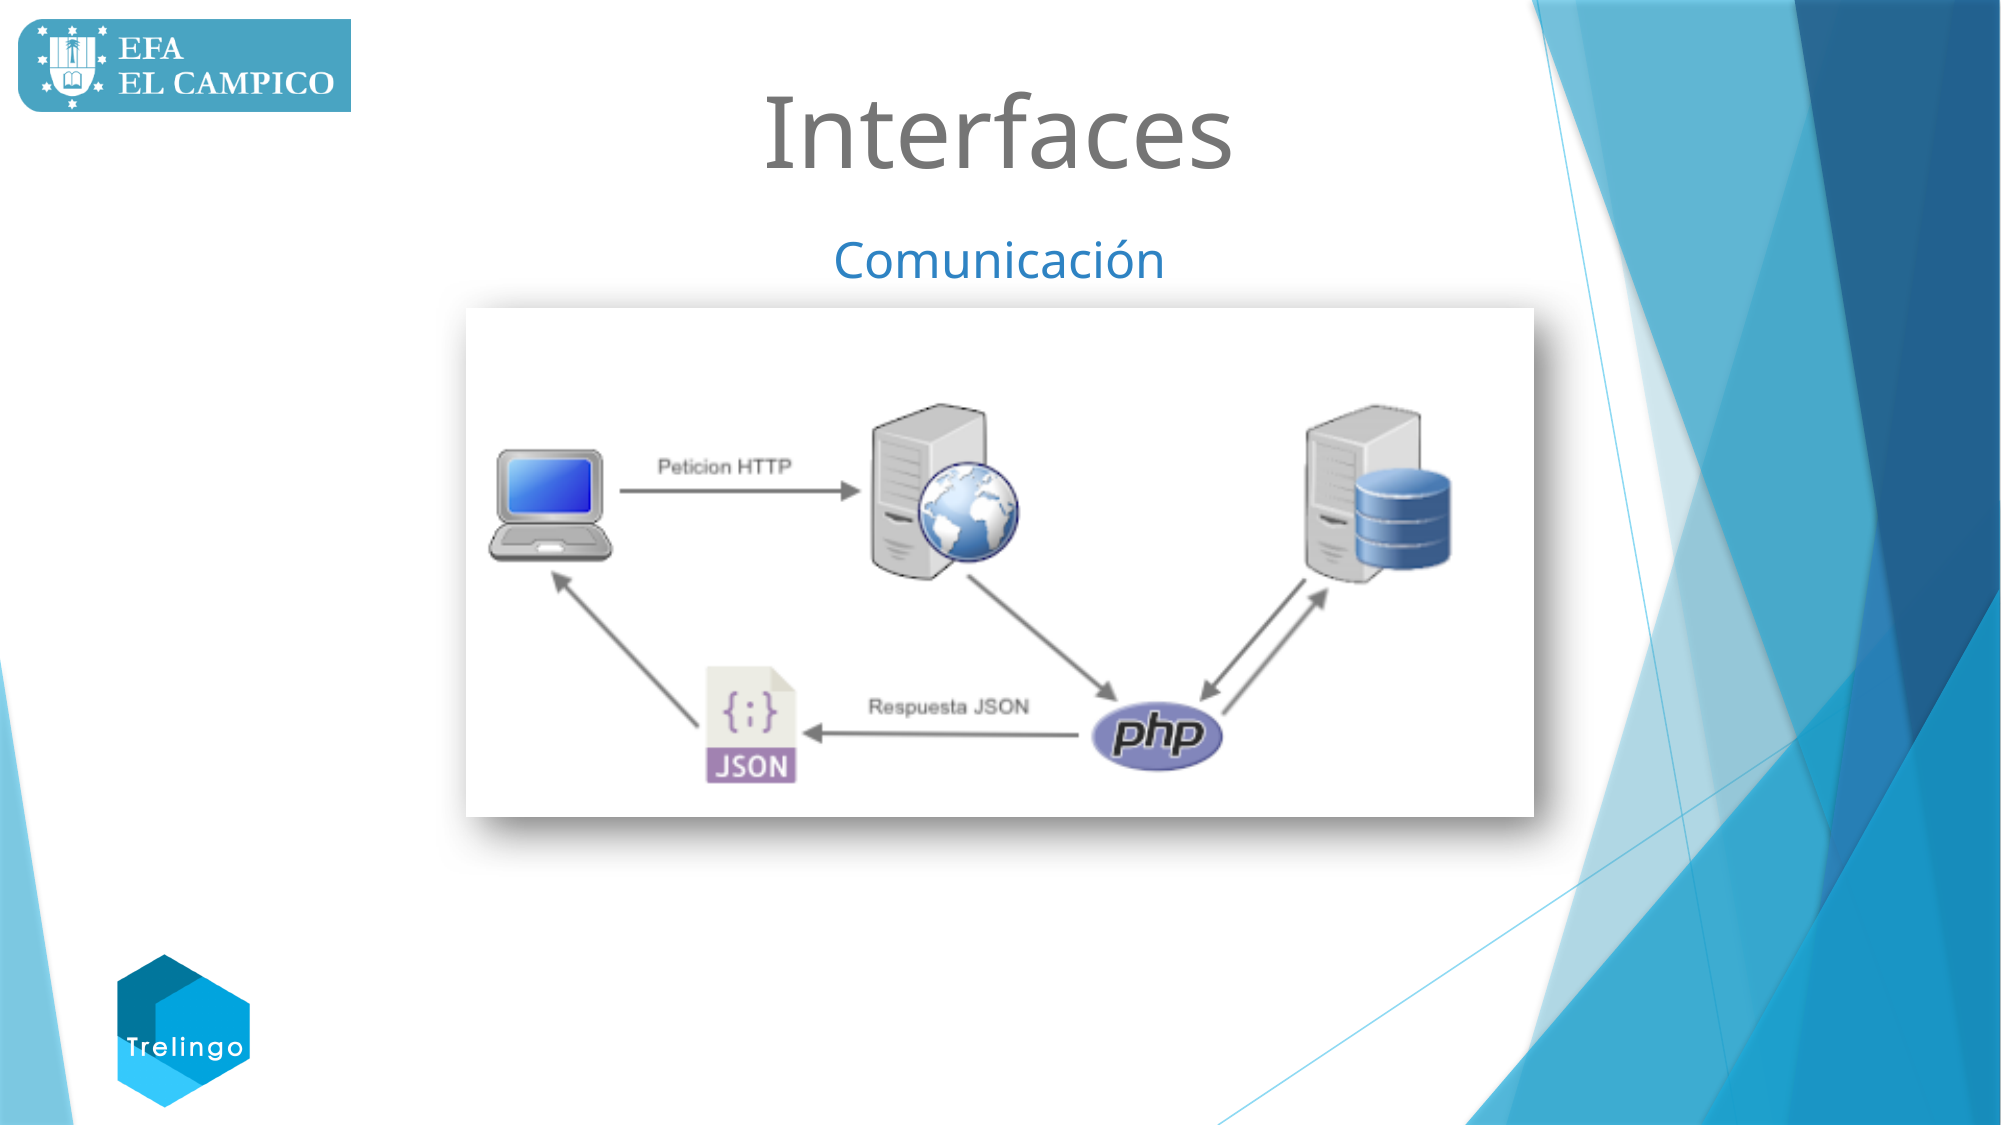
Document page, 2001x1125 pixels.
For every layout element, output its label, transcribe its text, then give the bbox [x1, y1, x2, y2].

list Comunicación [249, 160, 1750, 327]
picture [102, 950, 266, 1113]
picture [466, 307, 1534, 818]
title Interfaces [249, 30, 1750, 160]
picture [17, 18, 351, 113]
